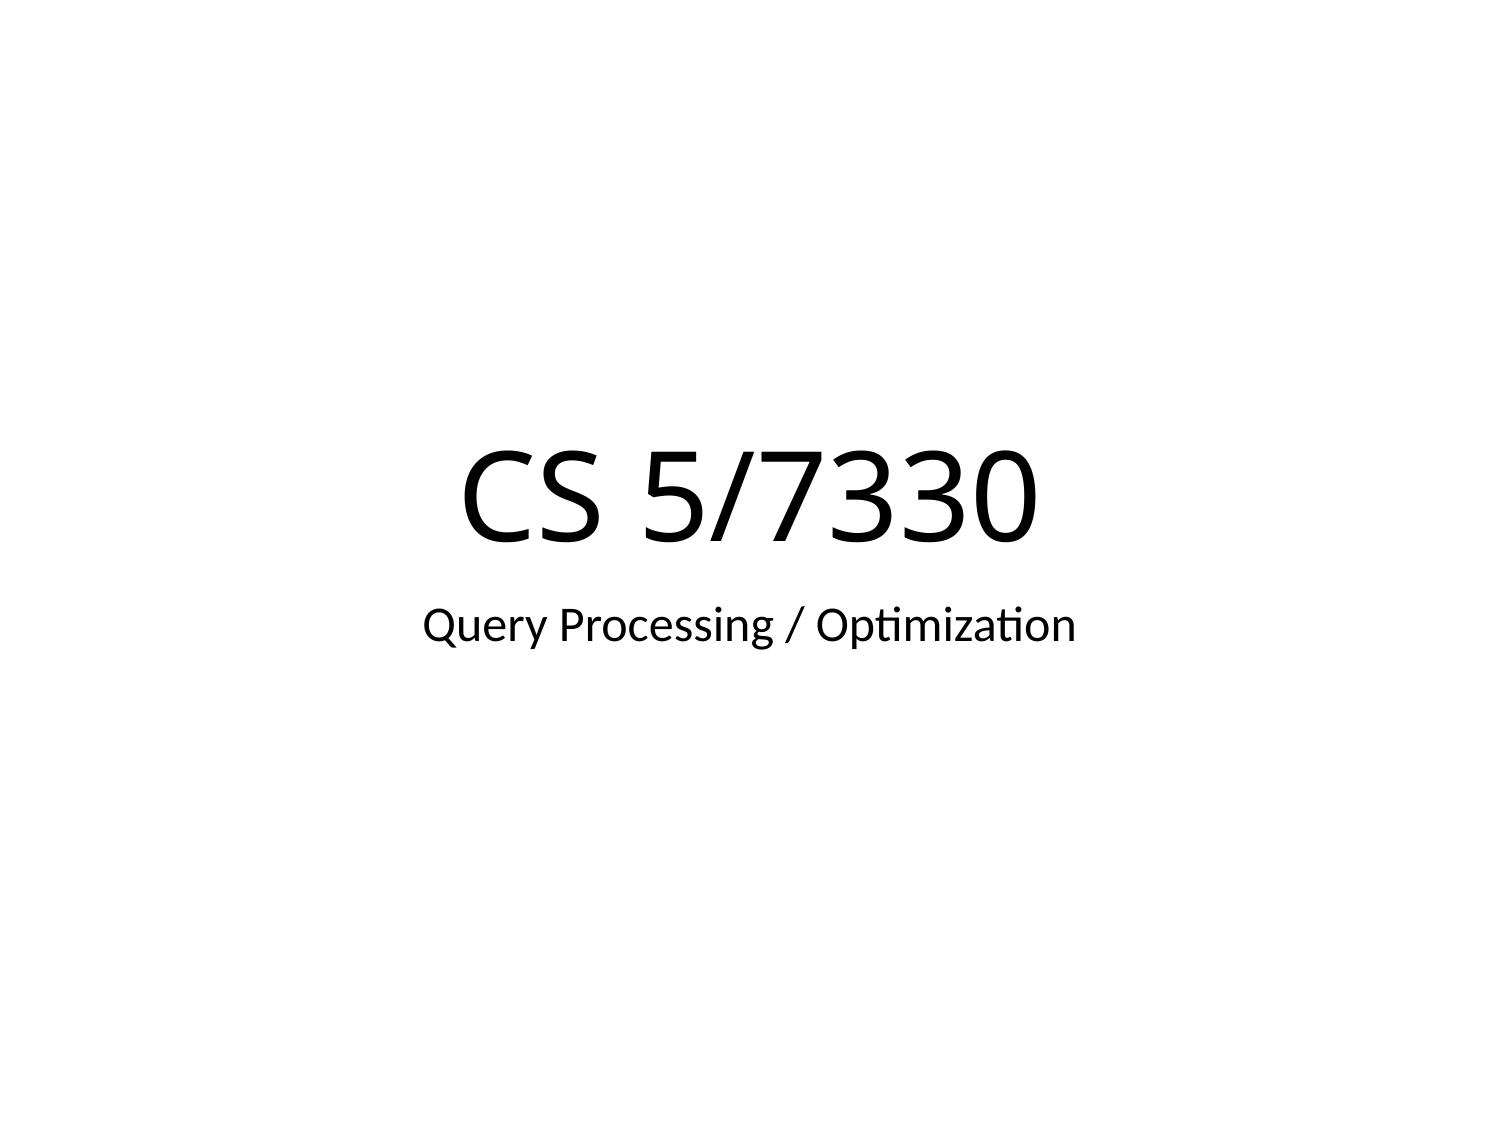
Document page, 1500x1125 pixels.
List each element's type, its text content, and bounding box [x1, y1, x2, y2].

title CS 5/7330 [112, 184, 1388, 576]
subtitle Query Processing / Optimization [187, 590, 1313, 863]
